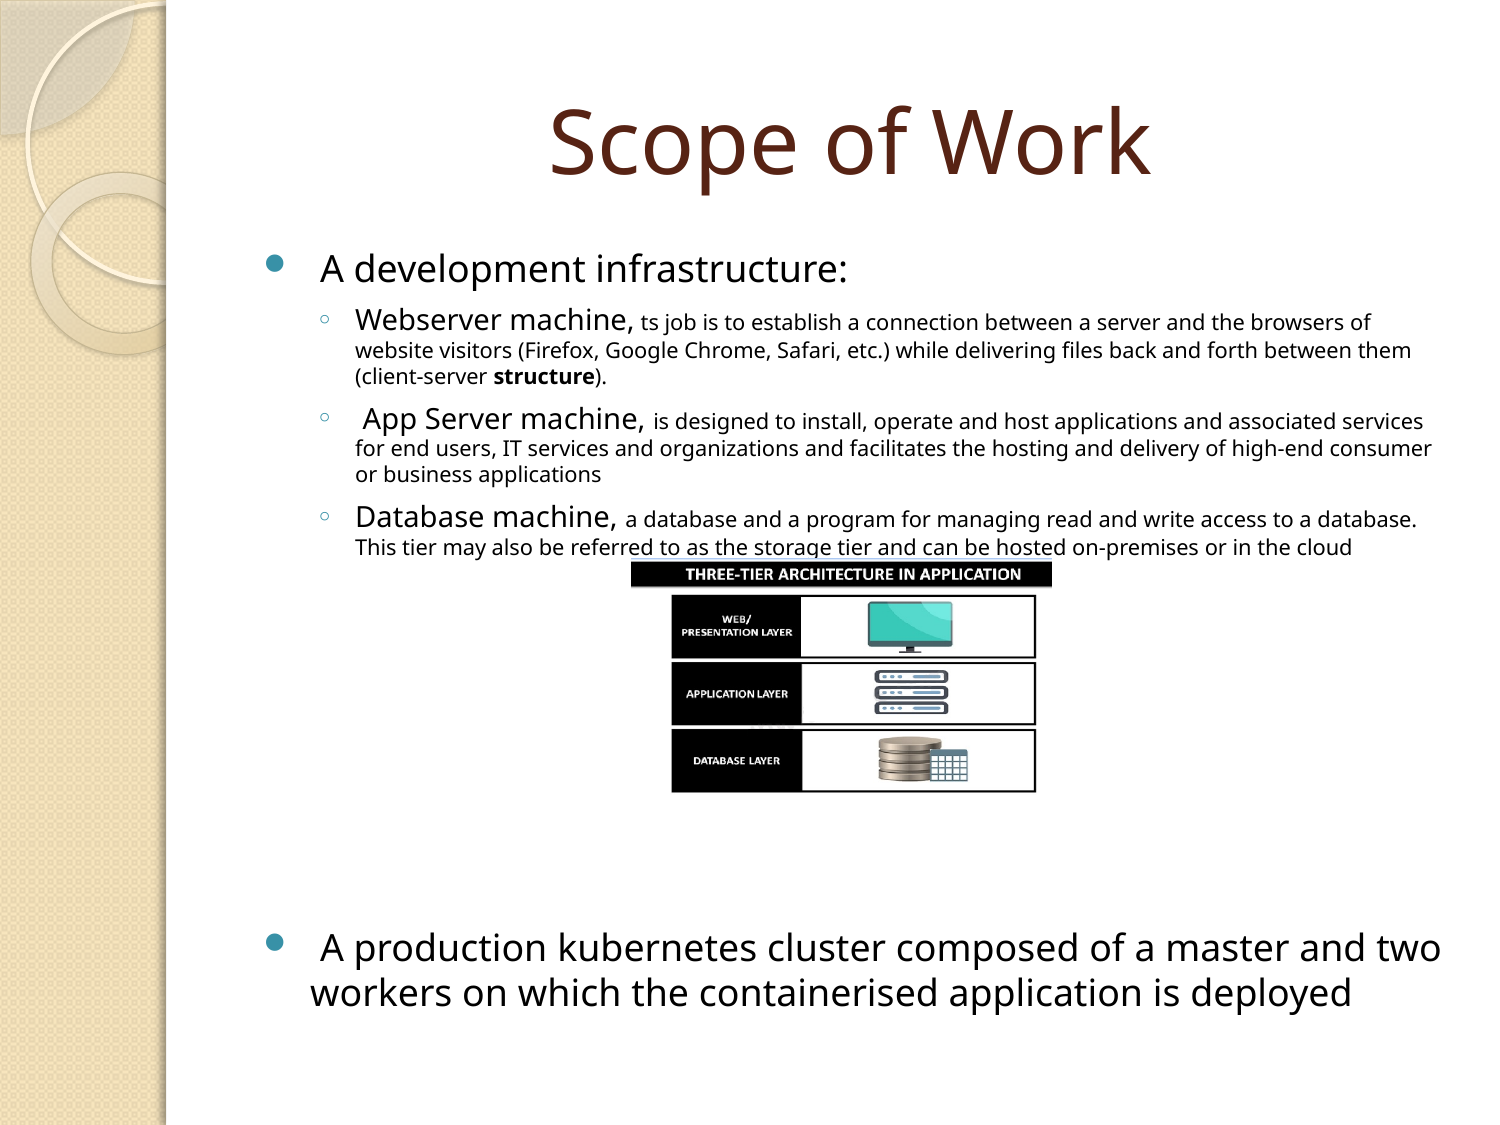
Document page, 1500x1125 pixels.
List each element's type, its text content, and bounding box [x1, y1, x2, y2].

picture [631, 557, 1053, 795]
list A development infrastructure: Webserver machine, ts job is to establish a connection between a server and the browsers of website visitors (Firefox, Google Chrome, Safari, etc.) while delivering files back and forth between them (client-server structure). App Server machine, is designed to install, operate and host applications and associated services for end users, IT services and organizations and facilitates the hosting and delivery of high-end consumer or business applications Database machine, a database and a program for managing read and write access to a database. This tier may also be referred to as the storage tier and can be hosted on-premises or in the cloud A production kubernetes cluster composed of a master and two workers on which the containerised application is deployed [235, 237, 1466, 1025]
title Scope of Work [235, 45, 1466, 233]
